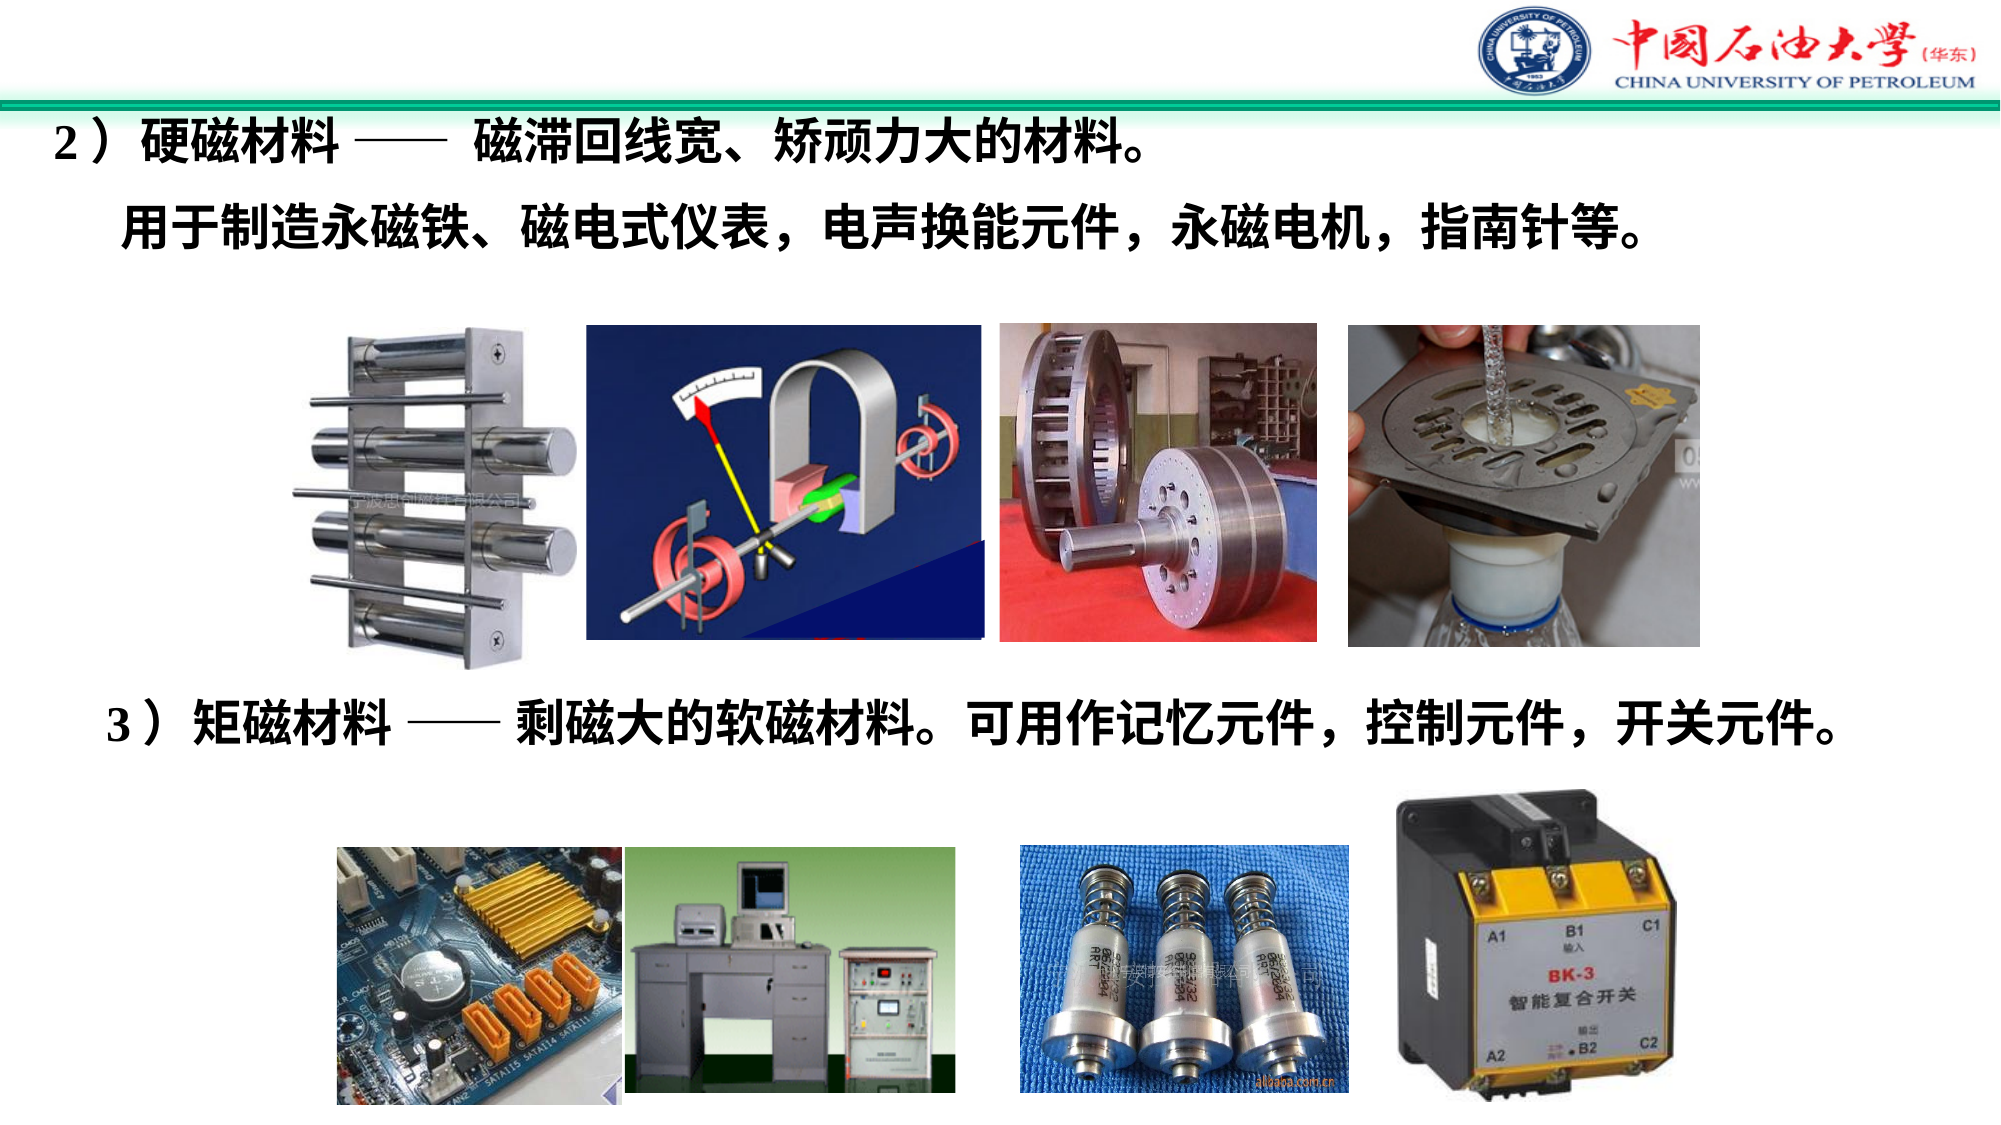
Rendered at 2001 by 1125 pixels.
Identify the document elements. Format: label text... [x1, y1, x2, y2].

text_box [336, 789, 1677, 1106]
text_box 2）硬磁材料 —— 磁滞回线宽、矫顽力大的材料。 用于制造永磁铁、磁电式仪表，电声换能元件，永磁电机，指南针等。 [26, 102, 1967, 263]
text_box 3）矩磁材料 —— 剩磁大的软磁材料。可用作记忆元件，控制元件，开关元件。 [91, 683, 1967, 759]
picture [1393, 0, 2001, 90]
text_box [292, 323, 1701, 671]
